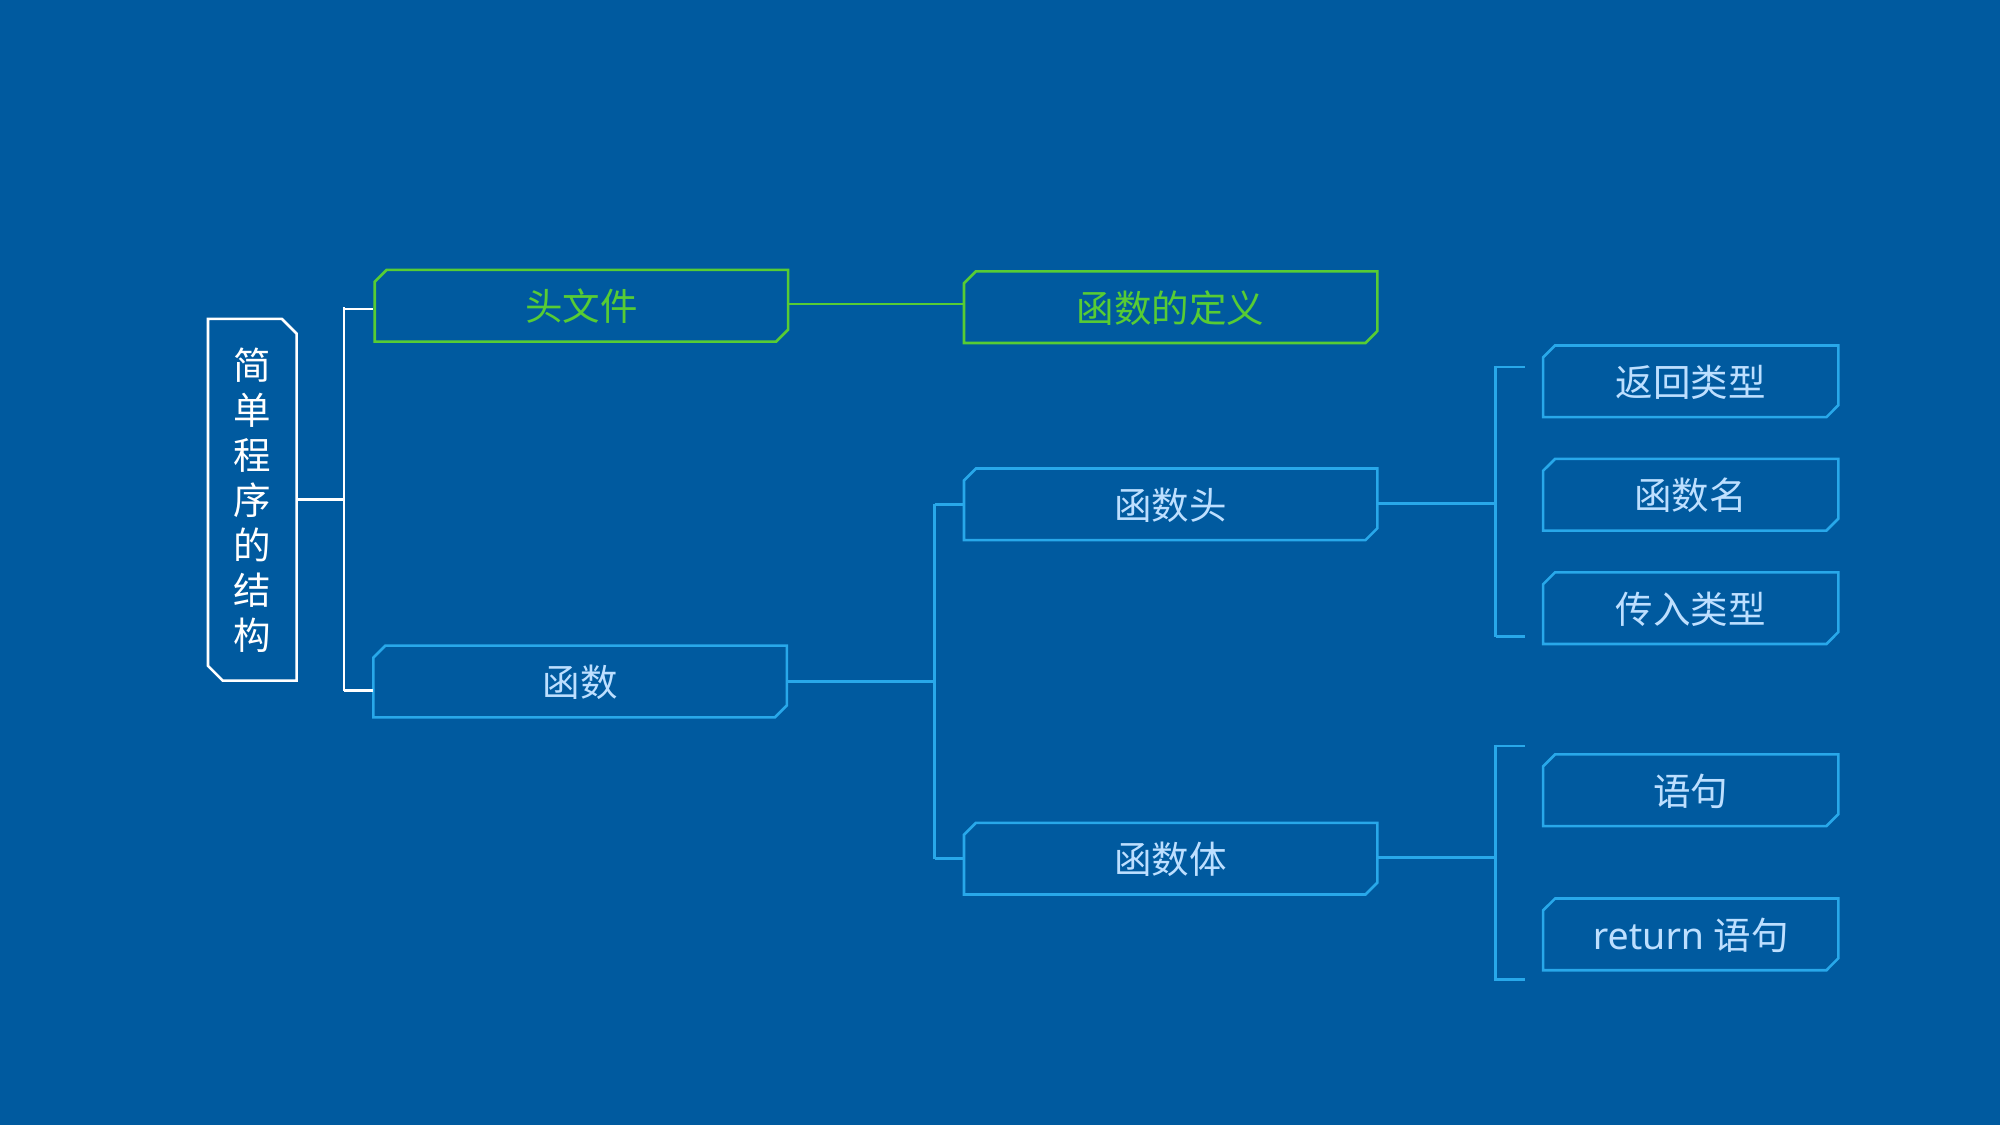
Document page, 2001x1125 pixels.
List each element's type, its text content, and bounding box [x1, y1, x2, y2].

text_box 函数 [372, 644, 786, 719]
text_box 返回类型 [1542, 344, 1840, 419]
text_box 头文件 [373, 268, 790, 343]
text_box 函数的定义 [962, 270, 1379, 345]
text_box 简单程序的结构 [206, 317, 296, 682]
text_box 函数名 [1542, 457, 1840, 532]
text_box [786, 504, 965, 859]
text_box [296, 307, 374, 692]
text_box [1377, 744, 1526, 981]
text_box 函数体 [962, 821, 1377, 896]
text_box 传入类型 [1542, 571, 1840, 646]
text_box return语句 [1542, 897, 1840, 972]
text_box 函数头 [962, 467, 1377, 542]
text_box 语句 [1542, 753, 1840, 828]
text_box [1377, 365, 1526, 638]
